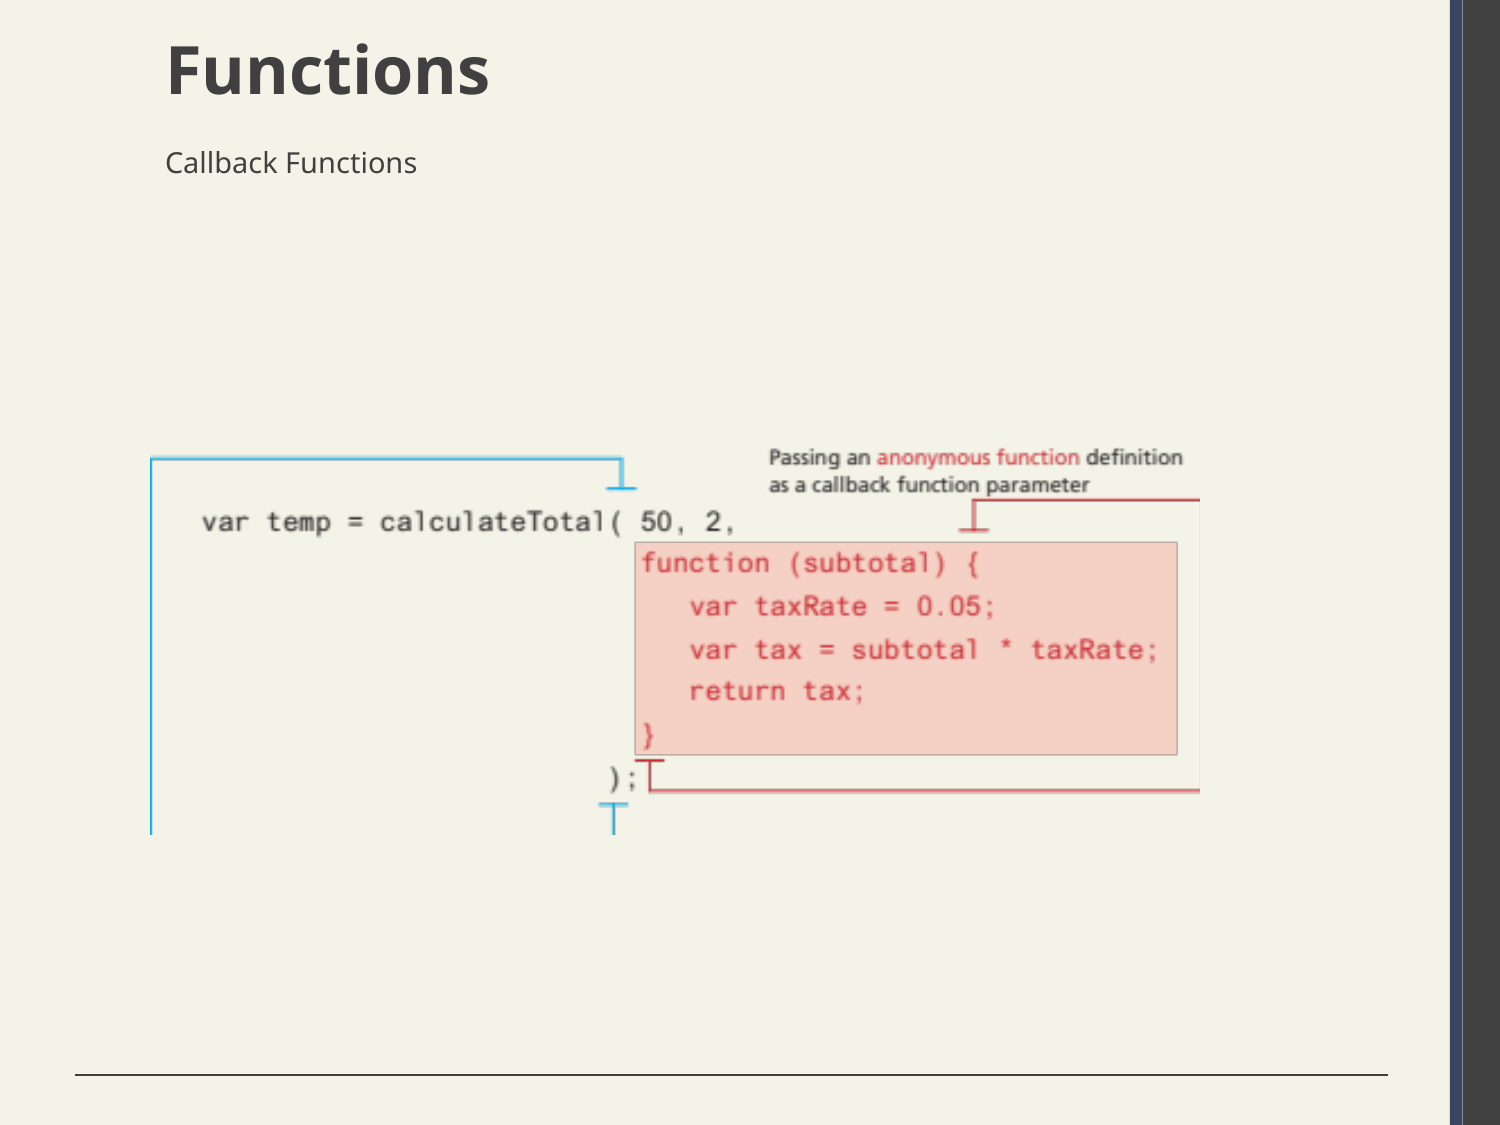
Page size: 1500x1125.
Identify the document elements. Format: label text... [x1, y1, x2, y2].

list Callback Functions [150, 137, 1200, 188]
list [149, 269, 1201, 1013]
title Functions [150, 20, 1425, 188]
